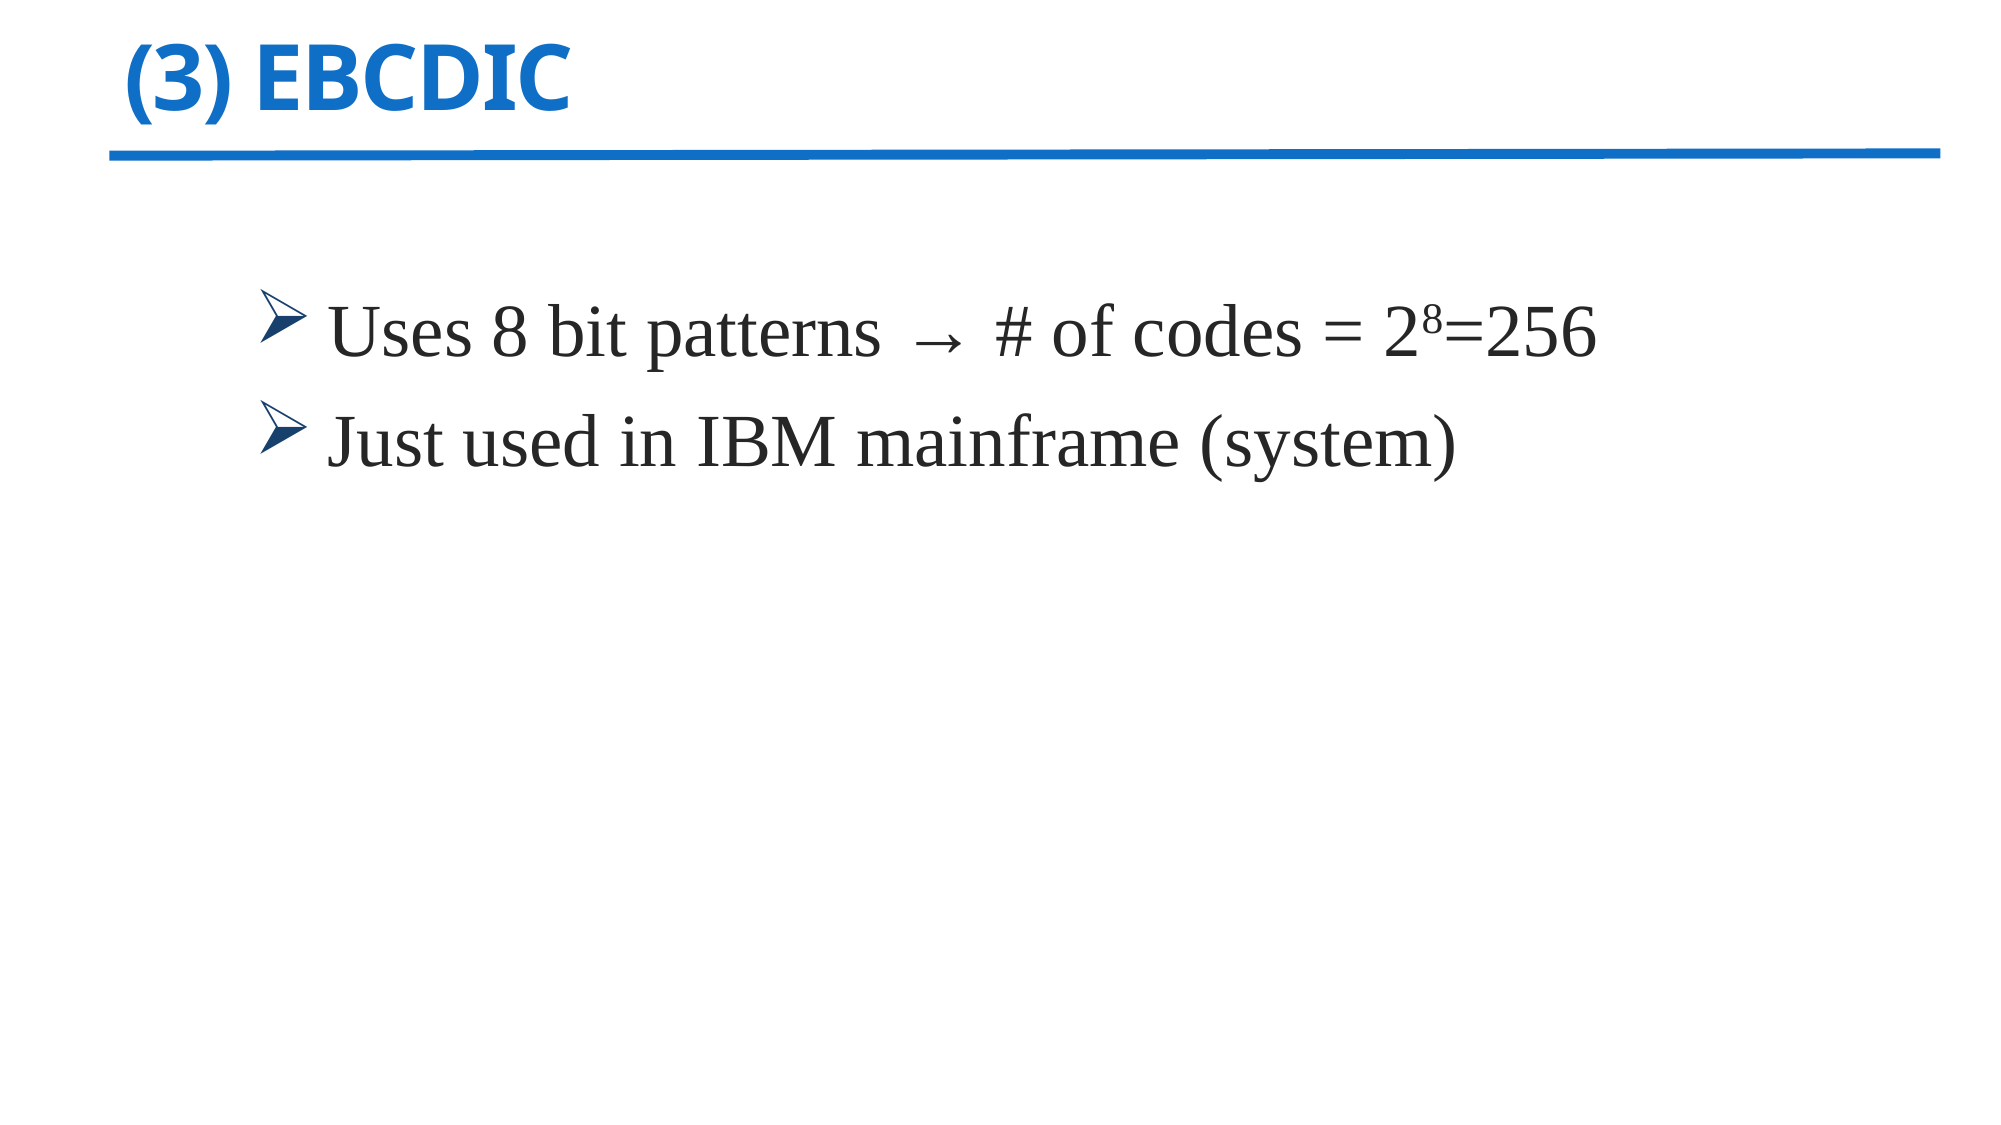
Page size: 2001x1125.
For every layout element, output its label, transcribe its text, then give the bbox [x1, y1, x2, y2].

title (3) EBCDIC [109, 12, 1877, 154]
list Uses 8 bit patterns → # of codes = 28=256 Just used in IBM mainframe (system) [239, 273, 1800, 842]
